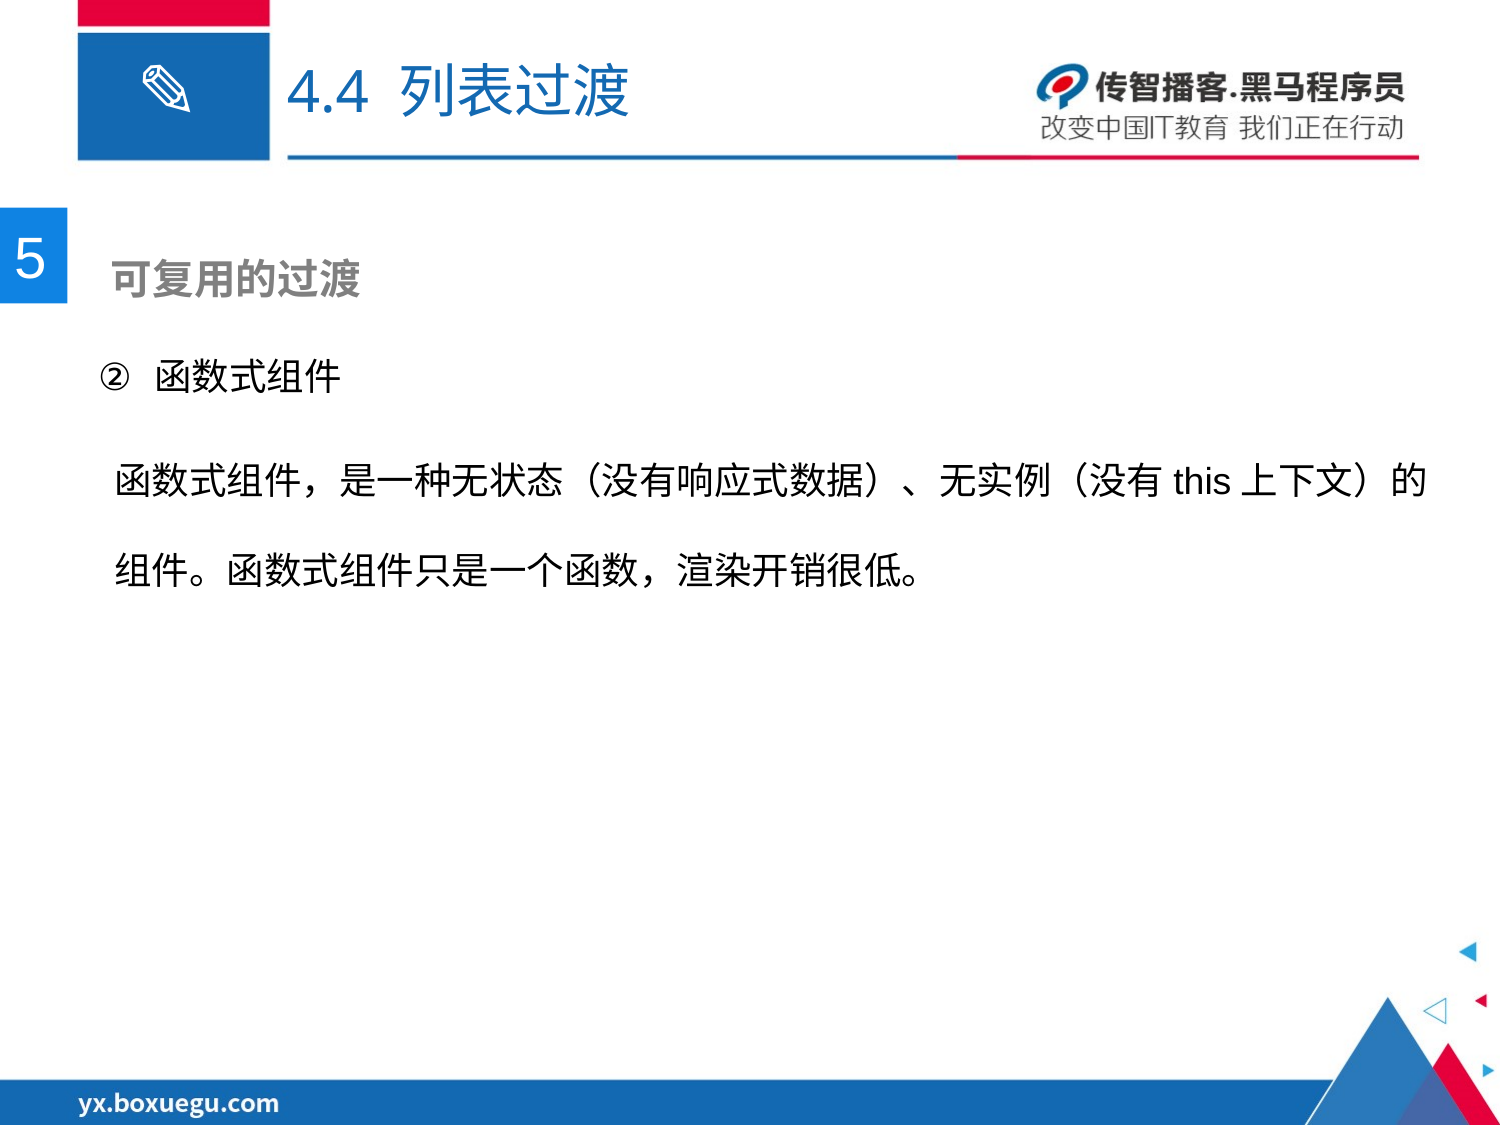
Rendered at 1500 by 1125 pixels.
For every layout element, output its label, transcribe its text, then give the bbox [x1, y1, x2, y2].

text_box 函数式组件 [83, 300, 1407, 406]
picture [0, 1, 1500, 1125]
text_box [0, 207, 842, 311]
title 4.4 列表过渡 [271, 25, 1046, 153]
text_box 函数式组件，是一种无状态（没有响应式数据）、无实例（没有this上下文）的组件。函数式组件只是一个函数，渲染开销很低。 [99, 404, 1450, 600]
